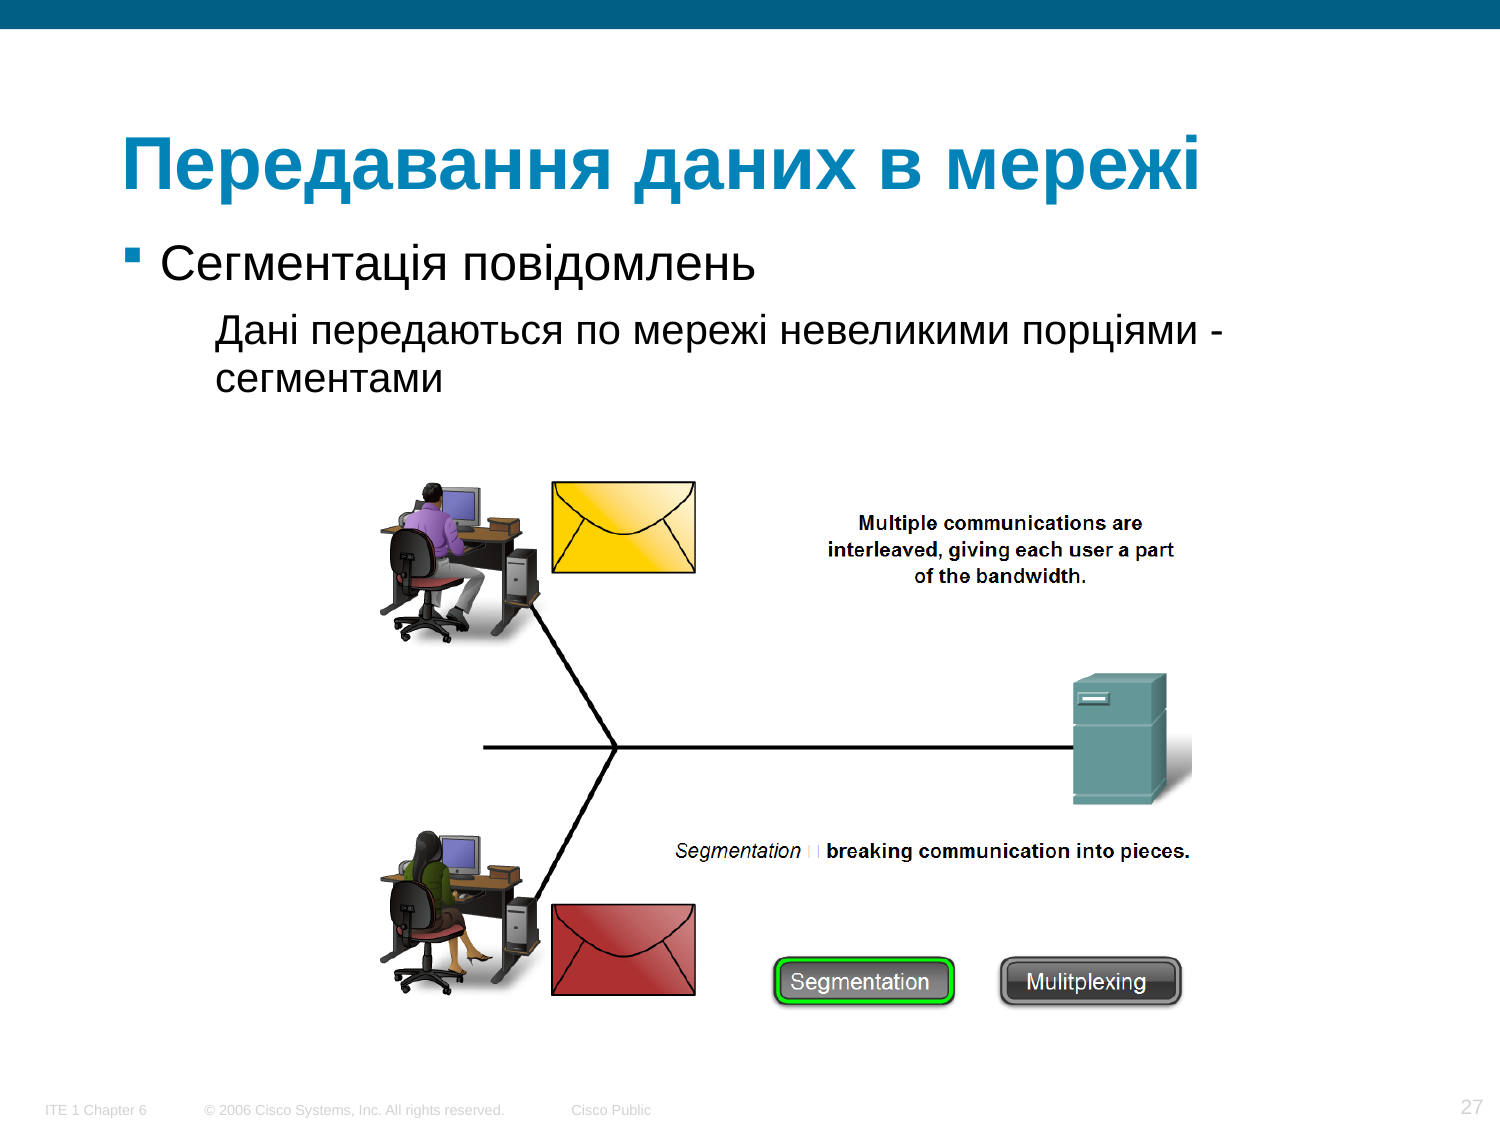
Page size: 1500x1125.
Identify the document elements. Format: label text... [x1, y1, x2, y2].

list Сегментація повідомлень Дані передаються по мережі невеликими порціями - сегментами [107, 228, 1411, 1062]
title Передавання даних в мережі [107, 75, 1444, 213]
picture [373, 465, 1192, 1013]
